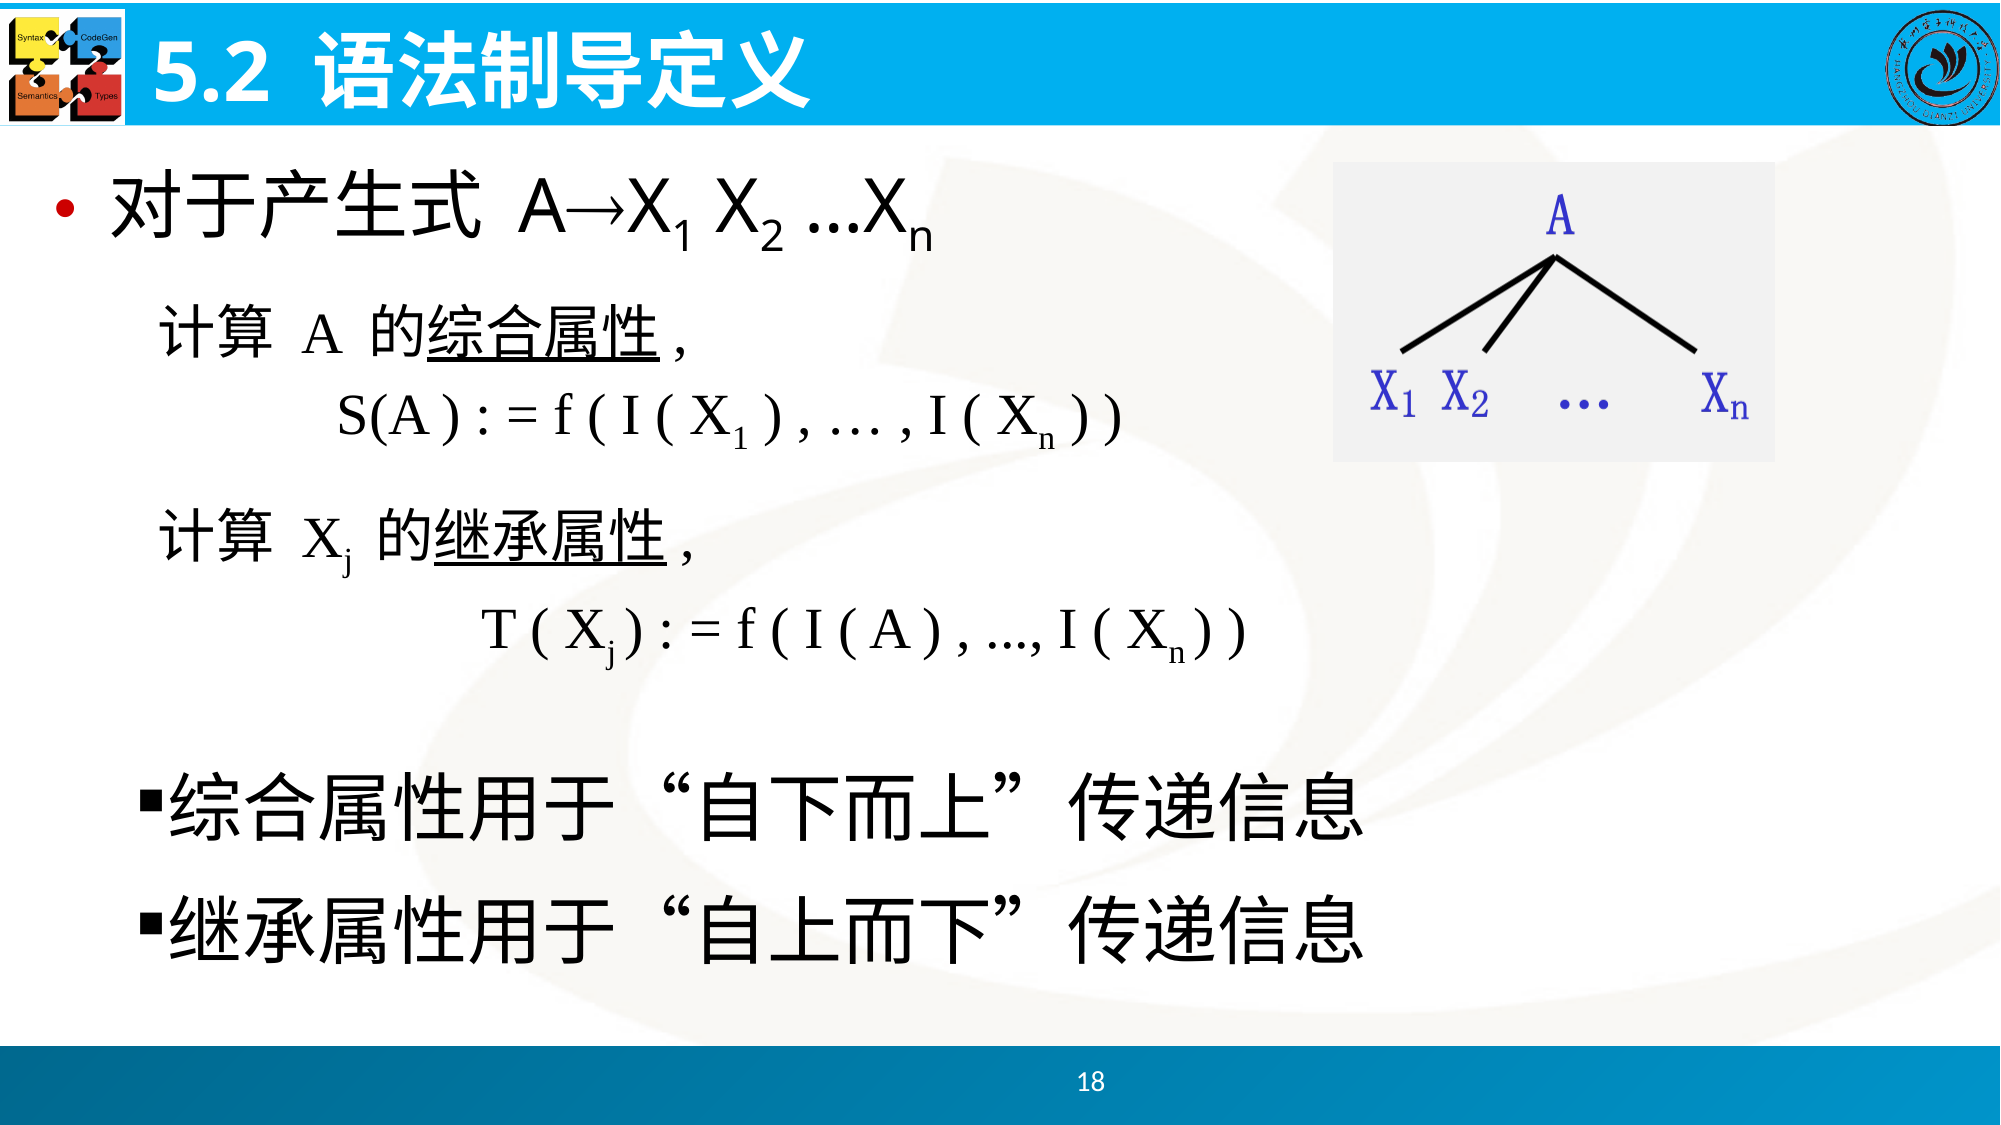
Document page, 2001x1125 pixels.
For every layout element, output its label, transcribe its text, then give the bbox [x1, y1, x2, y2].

slide_number 18 [873, 1042, 1308, 1118]
picture [1332, 161, 1776, 462]
text_box 计算 A 的综合属性, S(A ) : = f ( I ( X1 ) , … , I ( Xn ) ) [143, 287, 1308, 489]
list 对于产生式 AX1 X2 …Xn [37, 149, 1238, 275]
title 5.2 语法制导定义 [137, 6, 1934, 126]
text_box 综合属性用于“自下而上”传递信息 继承属性用于“自上而下”传递信息 [107, 735, 1770, 1001]
text_box 计算 Xj 的继承属性, T ( Xj ) : = f ( I ( A ) , ..., I ( Xn ) ) [143, 491, 1700, 693]
